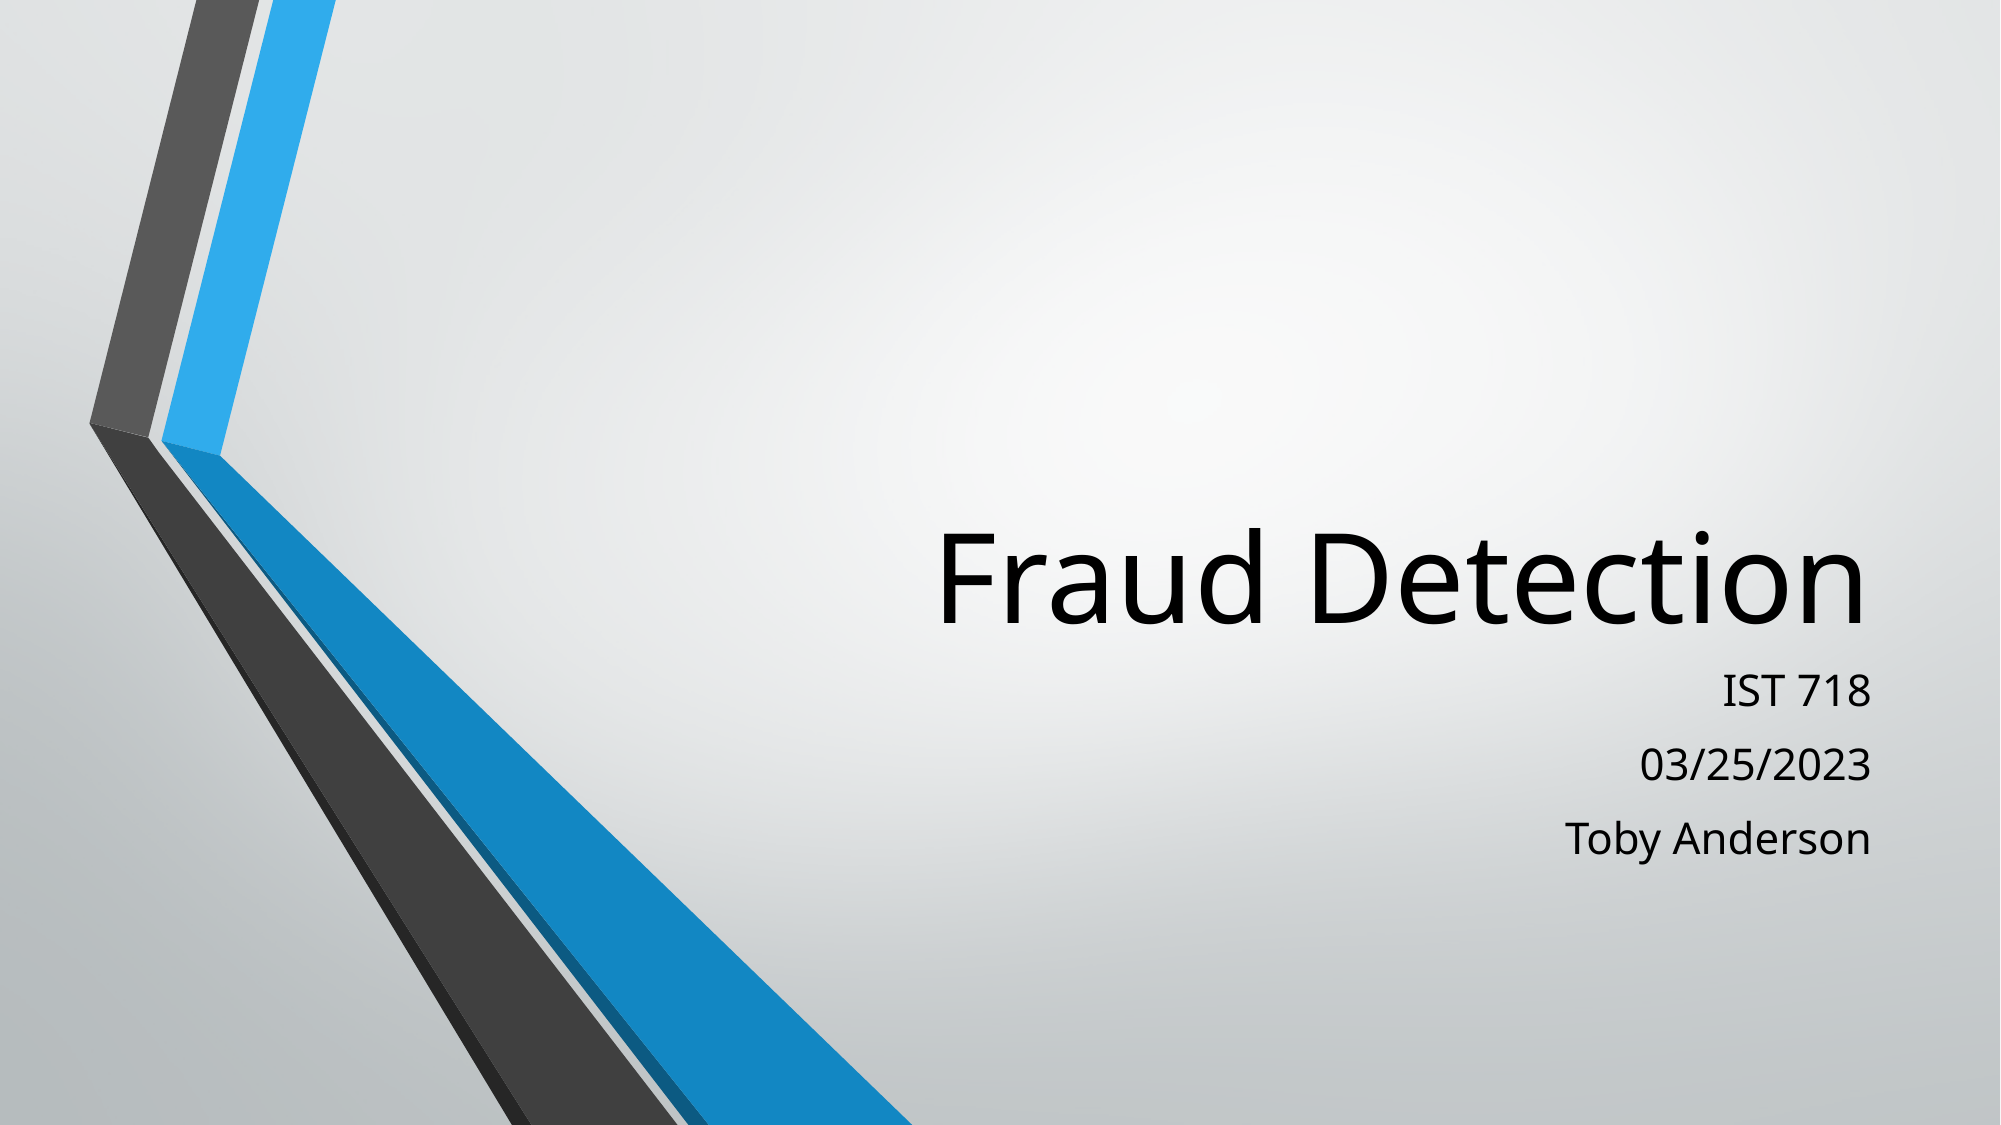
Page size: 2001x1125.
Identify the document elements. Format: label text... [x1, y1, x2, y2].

subtitle IST 718 03/25/2023 Toby Anderson [740, 655, 1887, 884]
title Fraud Detection [480, 226, 1887, 656]
